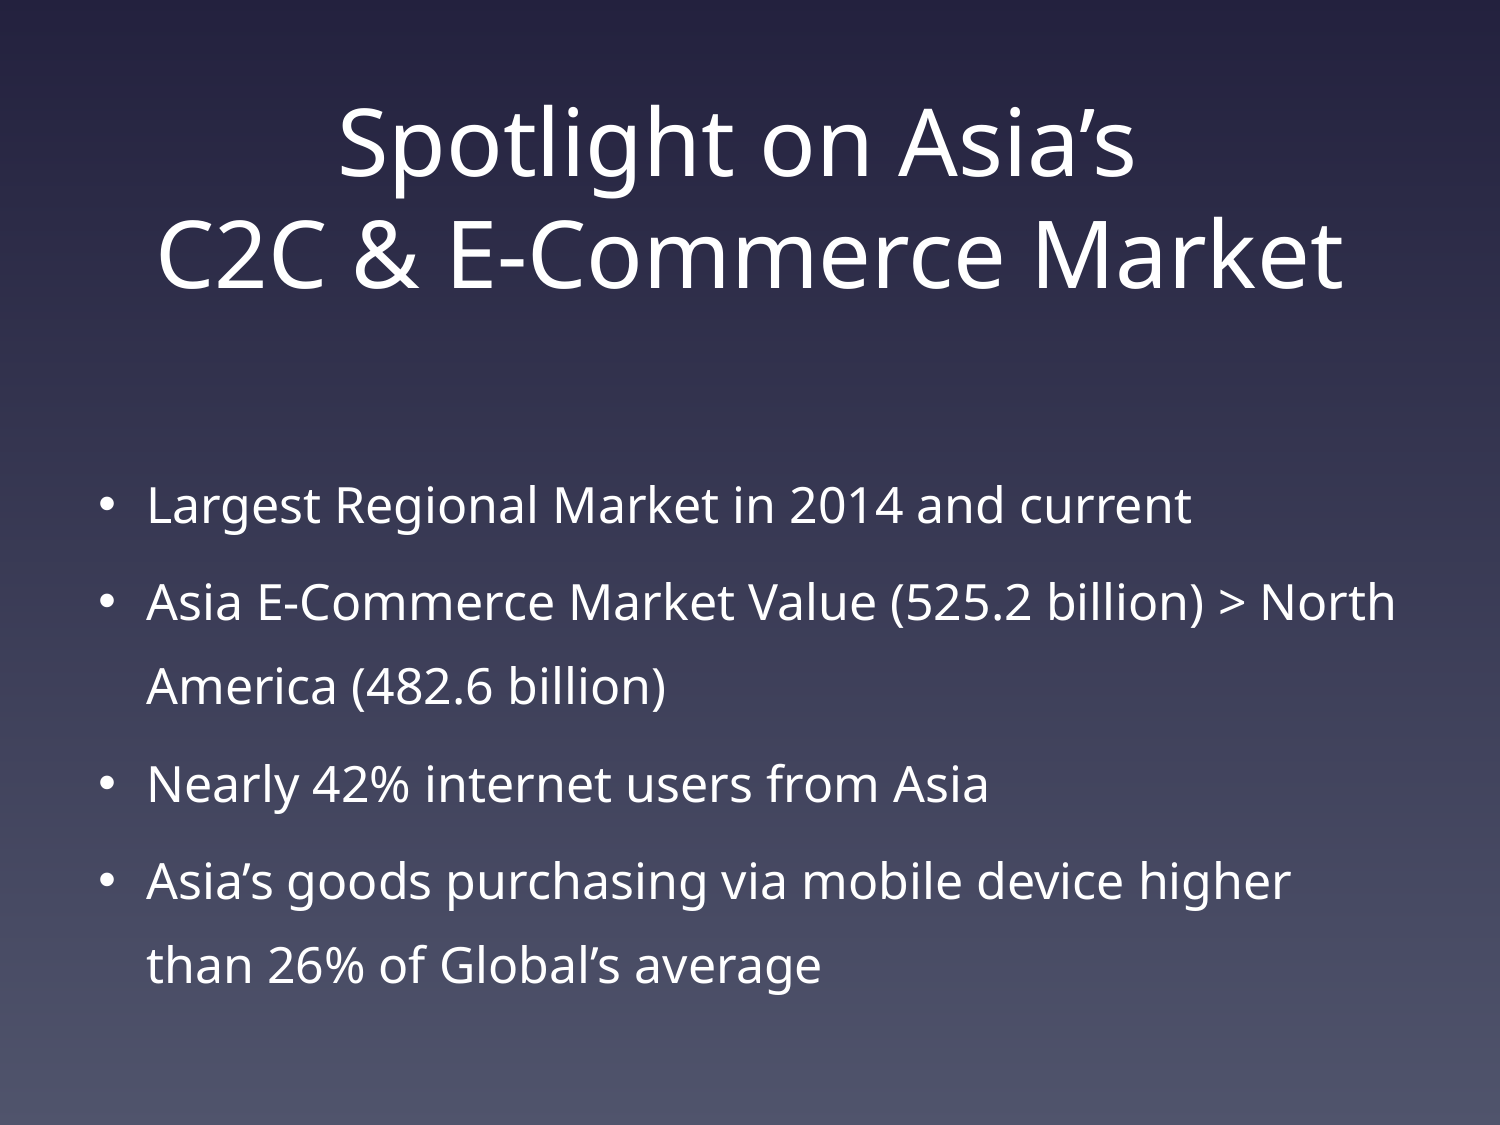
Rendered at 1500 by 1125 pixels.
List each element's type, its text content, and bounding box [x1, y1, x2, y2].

list Largest Regional Market in 2014 and current Asia E-Commerce Market Value (525.2 billion) > North America (482.6 billion) Nearly 42% internet users from Asia Asia’s goods purchasing via mobile device higher than 26% of Global’s average [75, 350, 1425, 1093]
title Spotlight on Asia’s C2C & E-Commerce Market [75, 75, 1425, 263]
